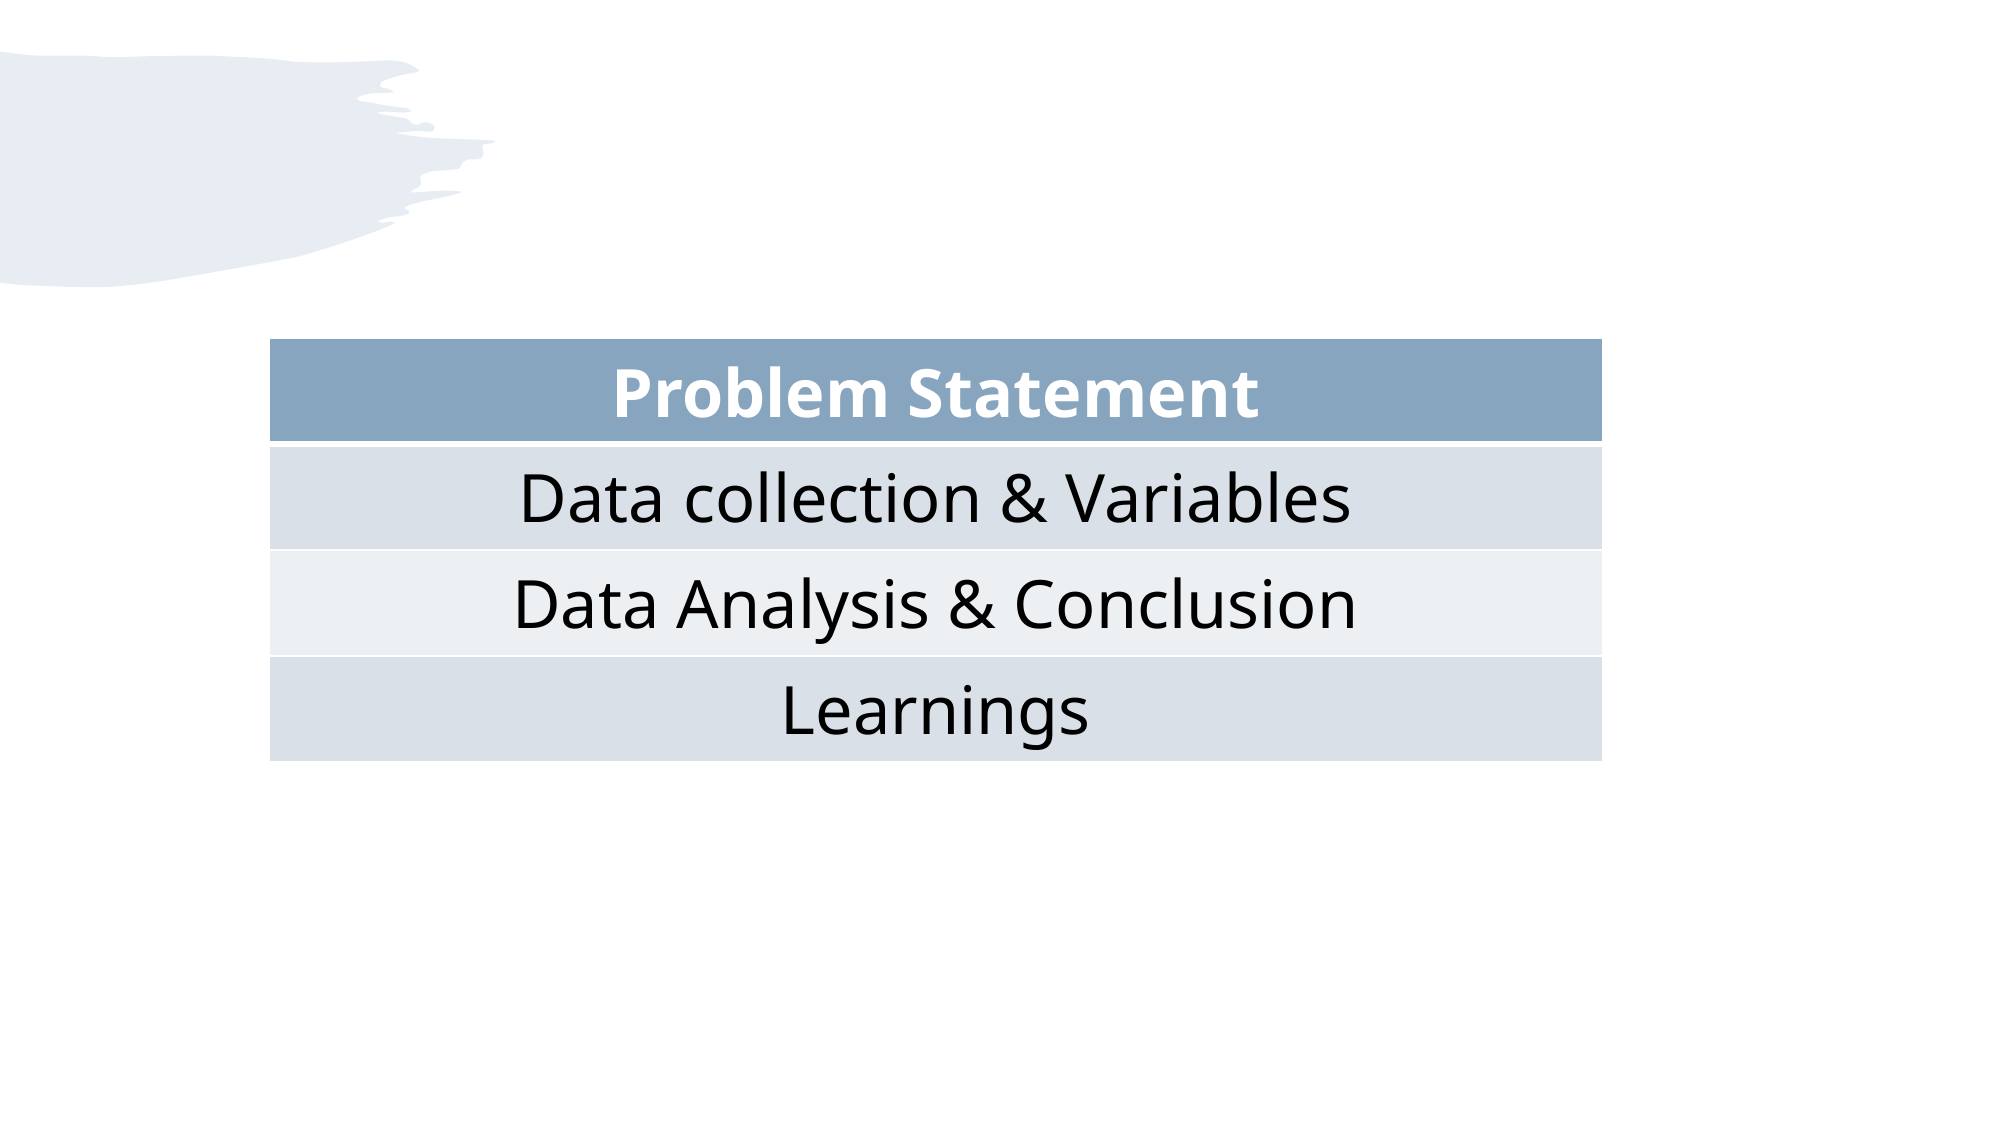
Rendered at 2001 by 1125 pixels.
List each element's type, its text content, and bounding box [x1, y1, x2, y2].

table_cell Learnings [270, 657, 1602, 761]
table_cell Data collection & Variables [270, 447, 1602, 549]
table_cell Data Analysis & Conclusion [270, 551, 1602, 655]
table_header Problem Statement [270, 339, 1602, 441]
